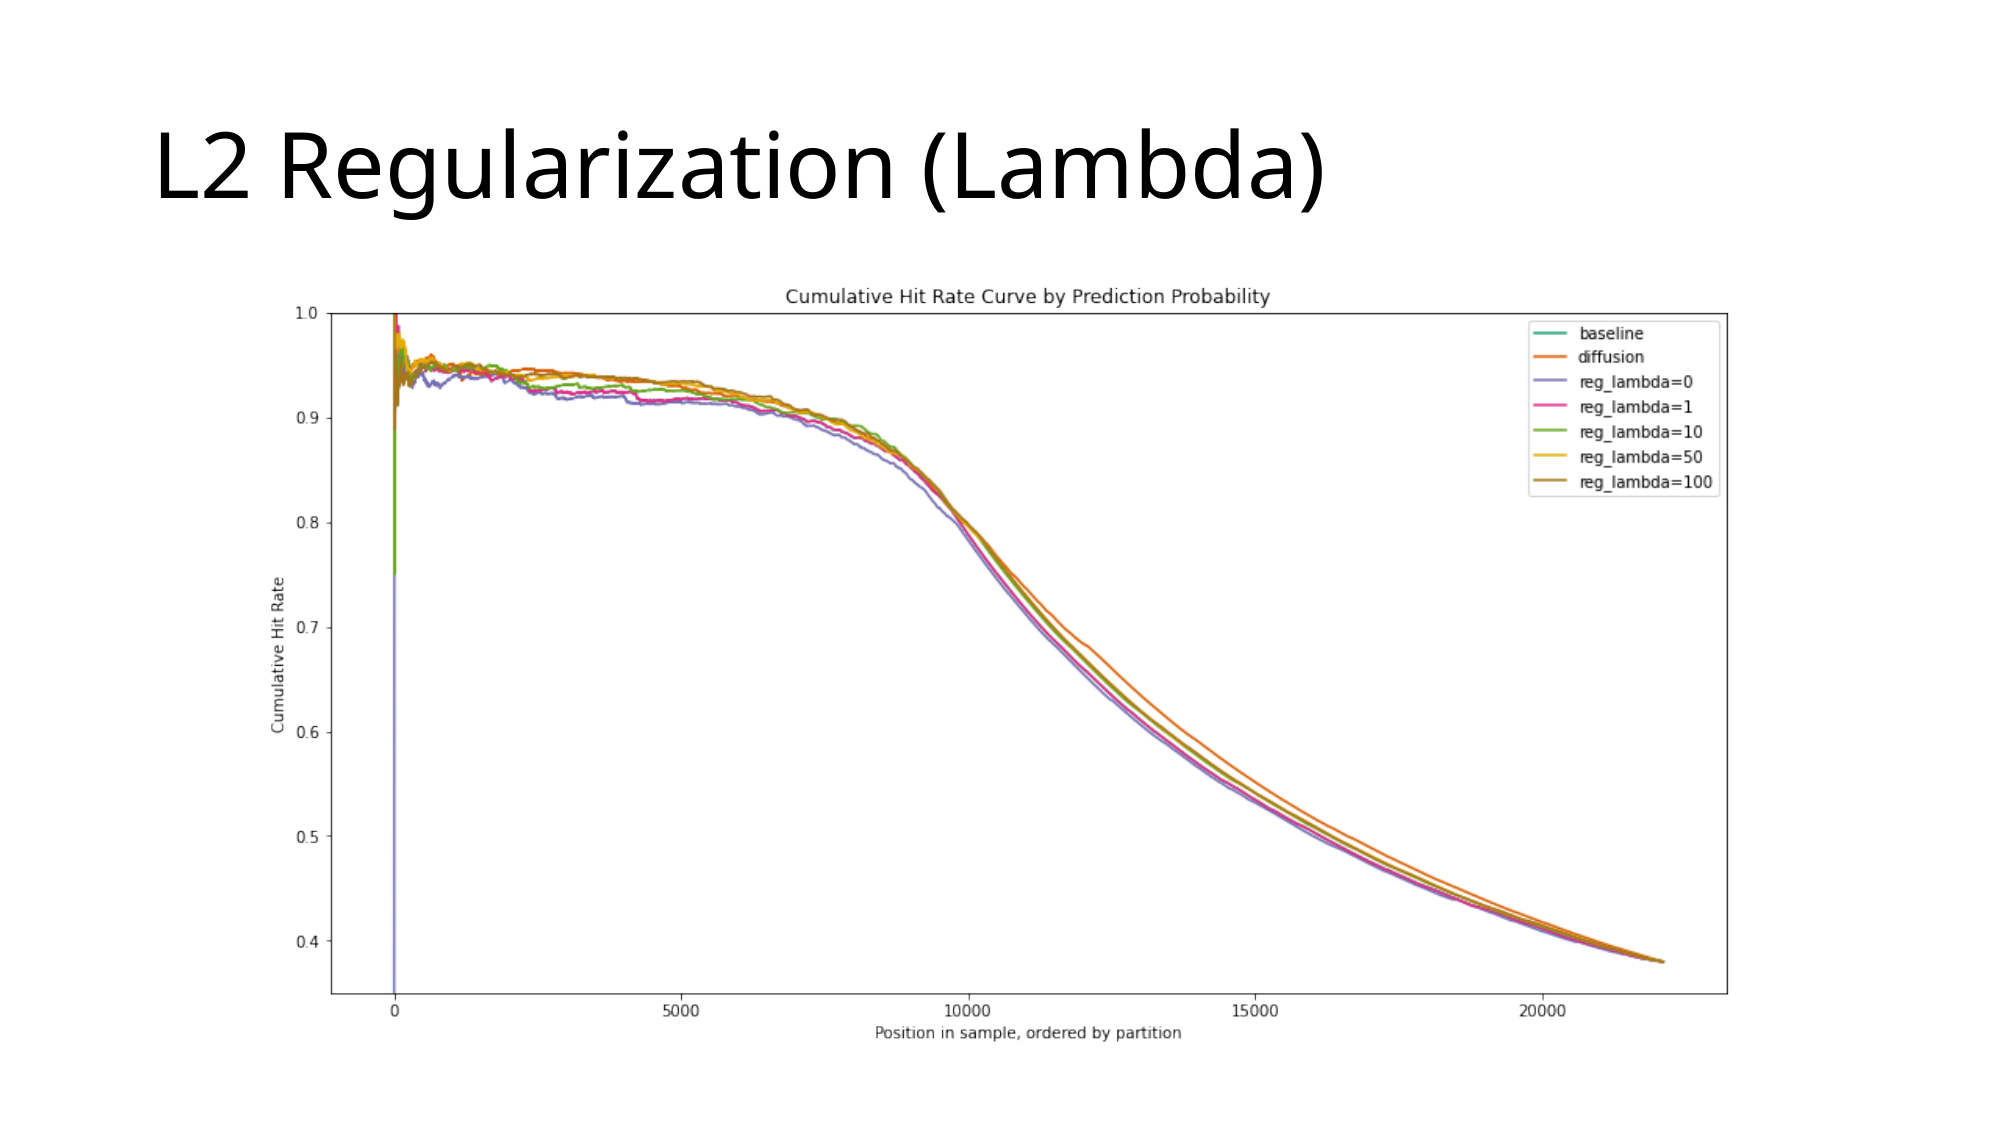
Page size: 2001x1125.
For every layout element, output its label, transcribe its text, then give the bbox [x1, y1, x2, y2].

picture [262, 277, 1738, 1053]
title L2 Regularization (Lambda) [137, 59, 1863, 278]
